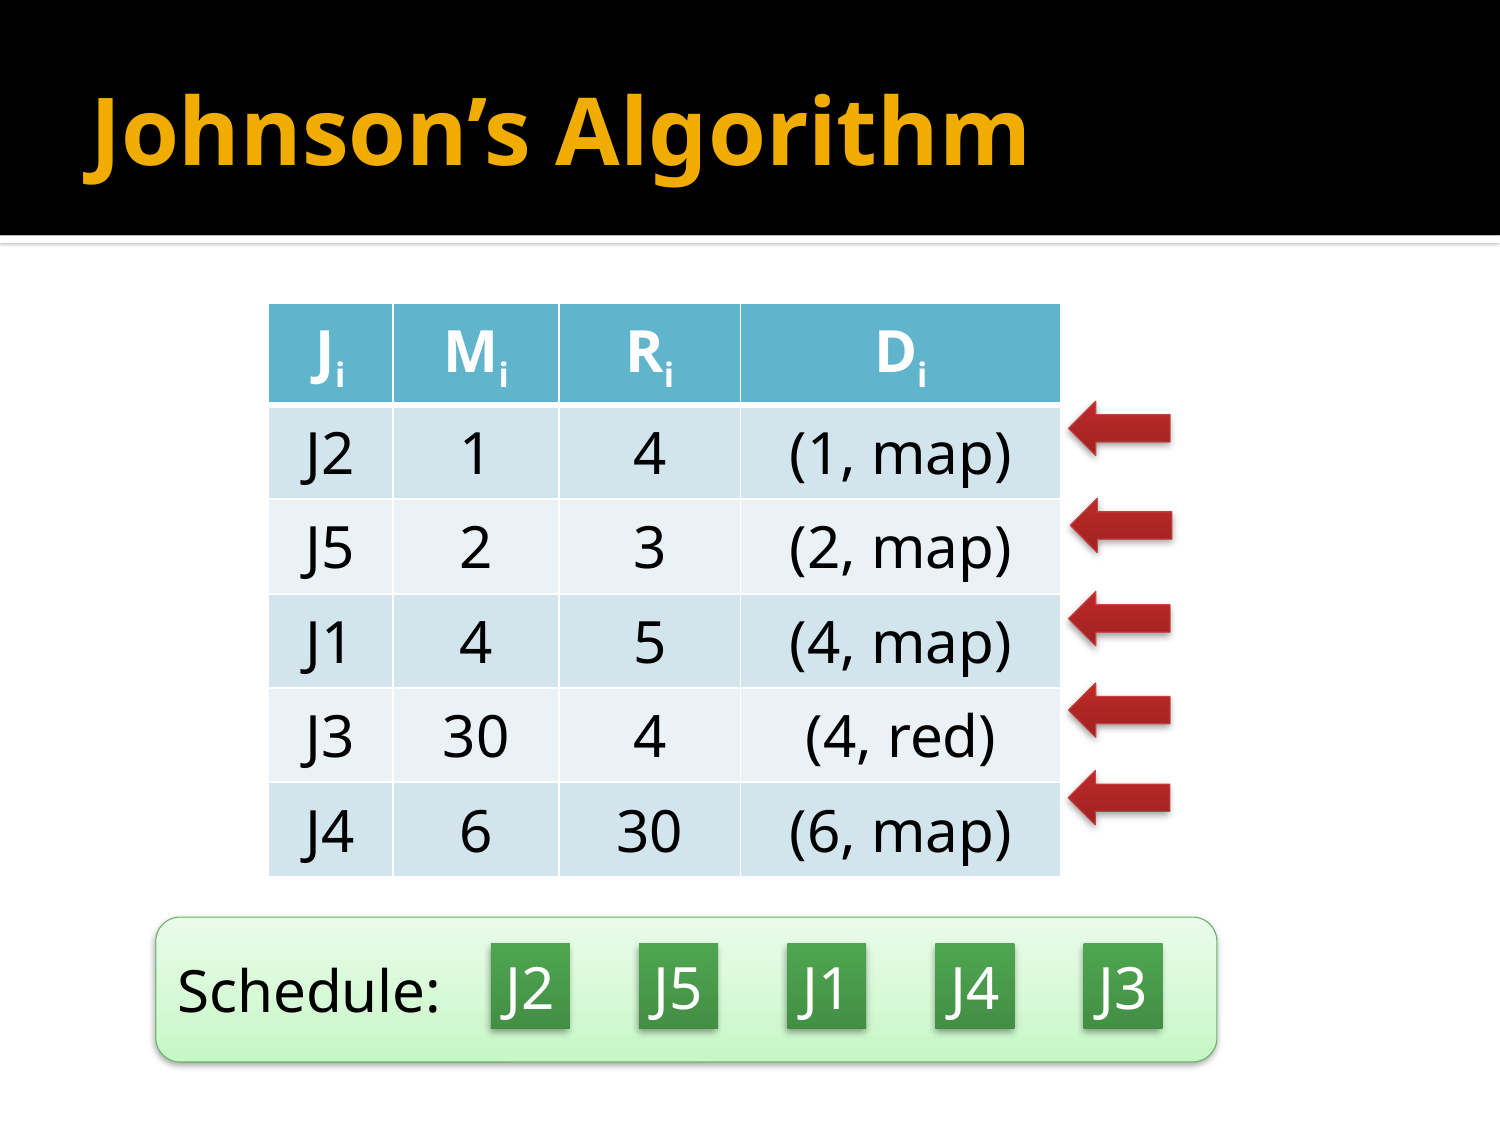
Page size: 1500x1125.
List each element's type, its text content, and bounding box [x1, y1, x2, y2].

text_box J3 [1083, 943, 1163, 1029]
table_cell 30 [560, 783, 740, 876]
table_cell 5 [560, 595, 740, 687]
table_cell 4 [394, 595, 558, 687]
table_header Ri [560, 304, 740, 402]
table_header Ji [269, 304, 392, 402]
table_cell 4 [560, 408, 740, 498]
table_cell 3 [560, 500, 740, 593]
table_cell J4 [269, 783, 392, 876]
text_box [1068, 590, 1171, 647]
table_cell (1, map) [741, 408, 1060, 498]
table_header Mi [394, 304, 558, 402]
text_box J1 [787, 943, 867, 1029]
title Johnson’s Algorithm [75, 25, 1425, 231]
table_cell J2 [269, 408, 392, 498]
table_cell 6 [394, 783, 558, 876]
table_cell (4, map) [741, 595, 1060, 687]
table_cell 4 [560, 689, 740, 781]
table_cell J1 [269, 595, 392, 687]
table_header Di [741, 304, 1060, 402]
table_cell 2 [394, 500, 558, 593]
text_box [1068, 400, 1171, 457]
table_cell (4, red) [741, 689, 1060, 781]
table_cell (2, map) [741, 500, 1060, 593]
text_box Schedule: [155, 916, 1218, 1063]
table_cell J3 [269, 689, 392, 781]
text_box J4 [935, 943, 1015, 1029]
text_box [1069, 497, 1173, 554]
table_cell J5 [269, 500, 392, 593]
text_box [1067, 770, 1171, 826]
text_box [1068, 682, 1171, 738]
table_cell (6, map) [741, 783, 1060, 876]
table_cell 30 [394, 689, 558, 781]
table_cell 1 [394, 408, 558, 498]
text_box J5 [639, 943, 719, 1029]
text_box J2 [490, 943, 570, 1029]
